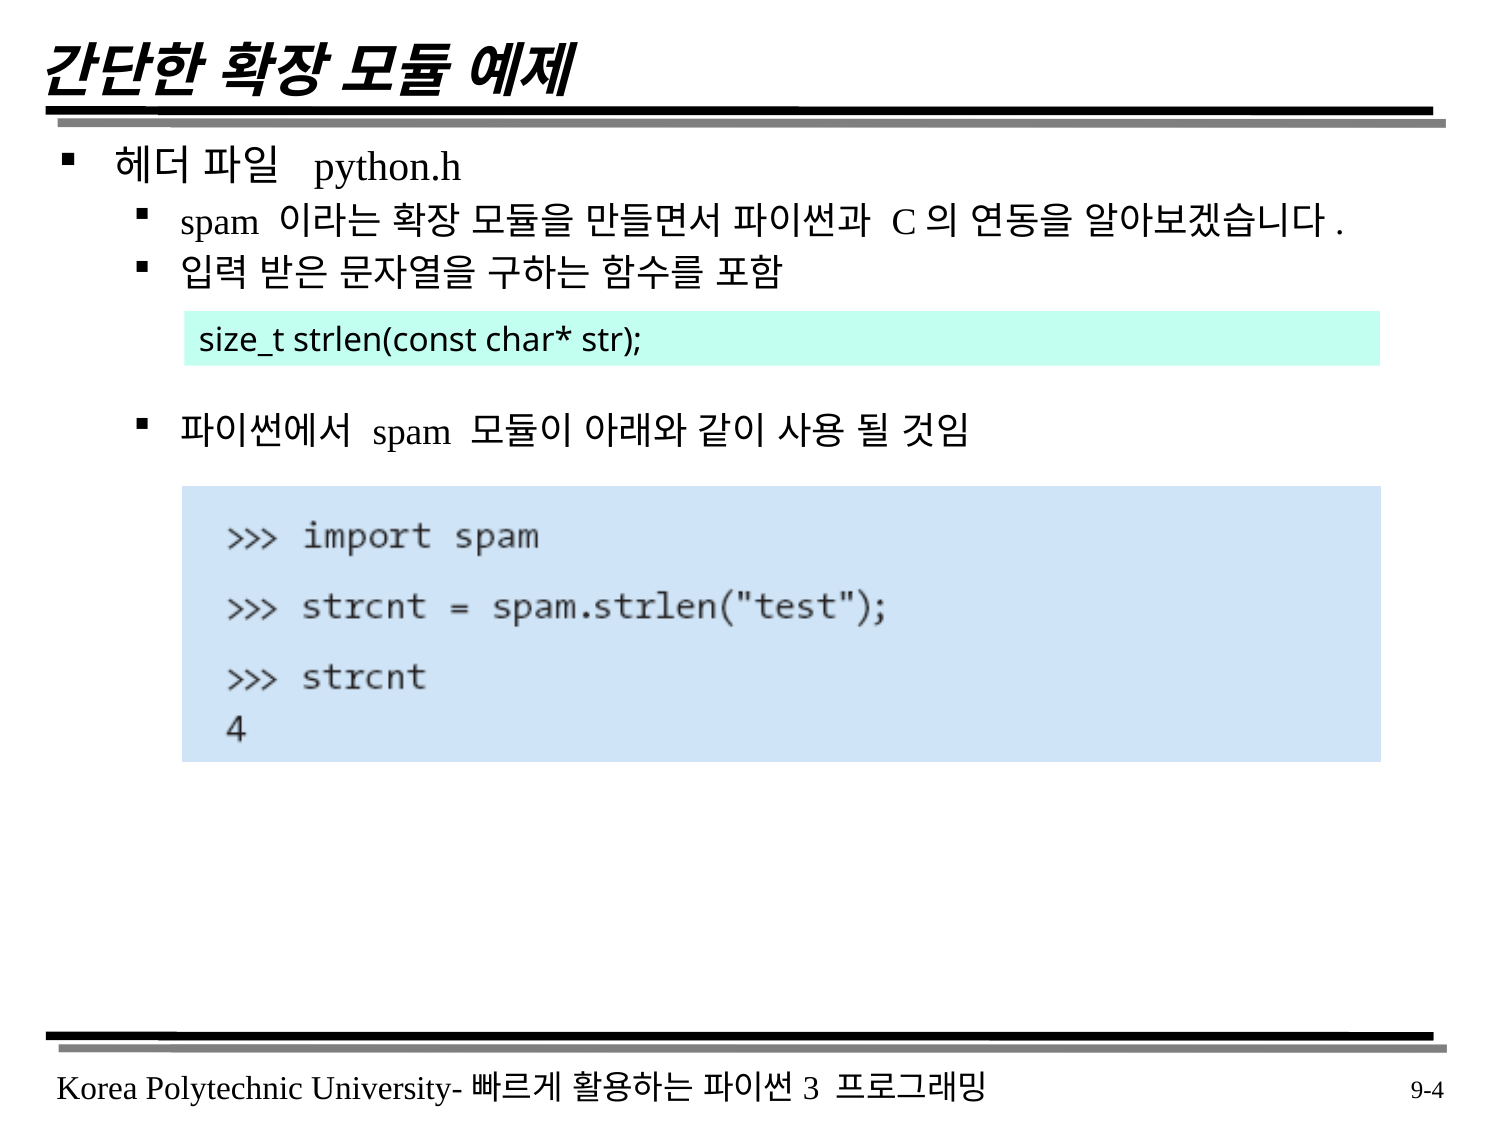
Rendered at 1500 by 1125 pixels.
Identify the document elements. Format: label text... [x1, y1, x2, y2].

text_box size_t strlen(const char* str); [184, 311, 1380, 366]
slide_number 9-4 [1333, 1066, 1460, 1115]
text_box [704, 189, 736, 266]
text_box 헤더 파일 python.h spam 이라는 확장 모듈을 만들면서 파이썬과 C의 연동을 알아보겠습니다. 입력 받은 문자열을 구하는 함수를 포함 파이썬에서 spam 모듈이 아래와 같이 사용 될 것임 [43, 131, 1450, 977]
title 간단한 확장 모듈 예제 [25, 25, 1301, 101]
picture [182, 486, 1381, 762]
